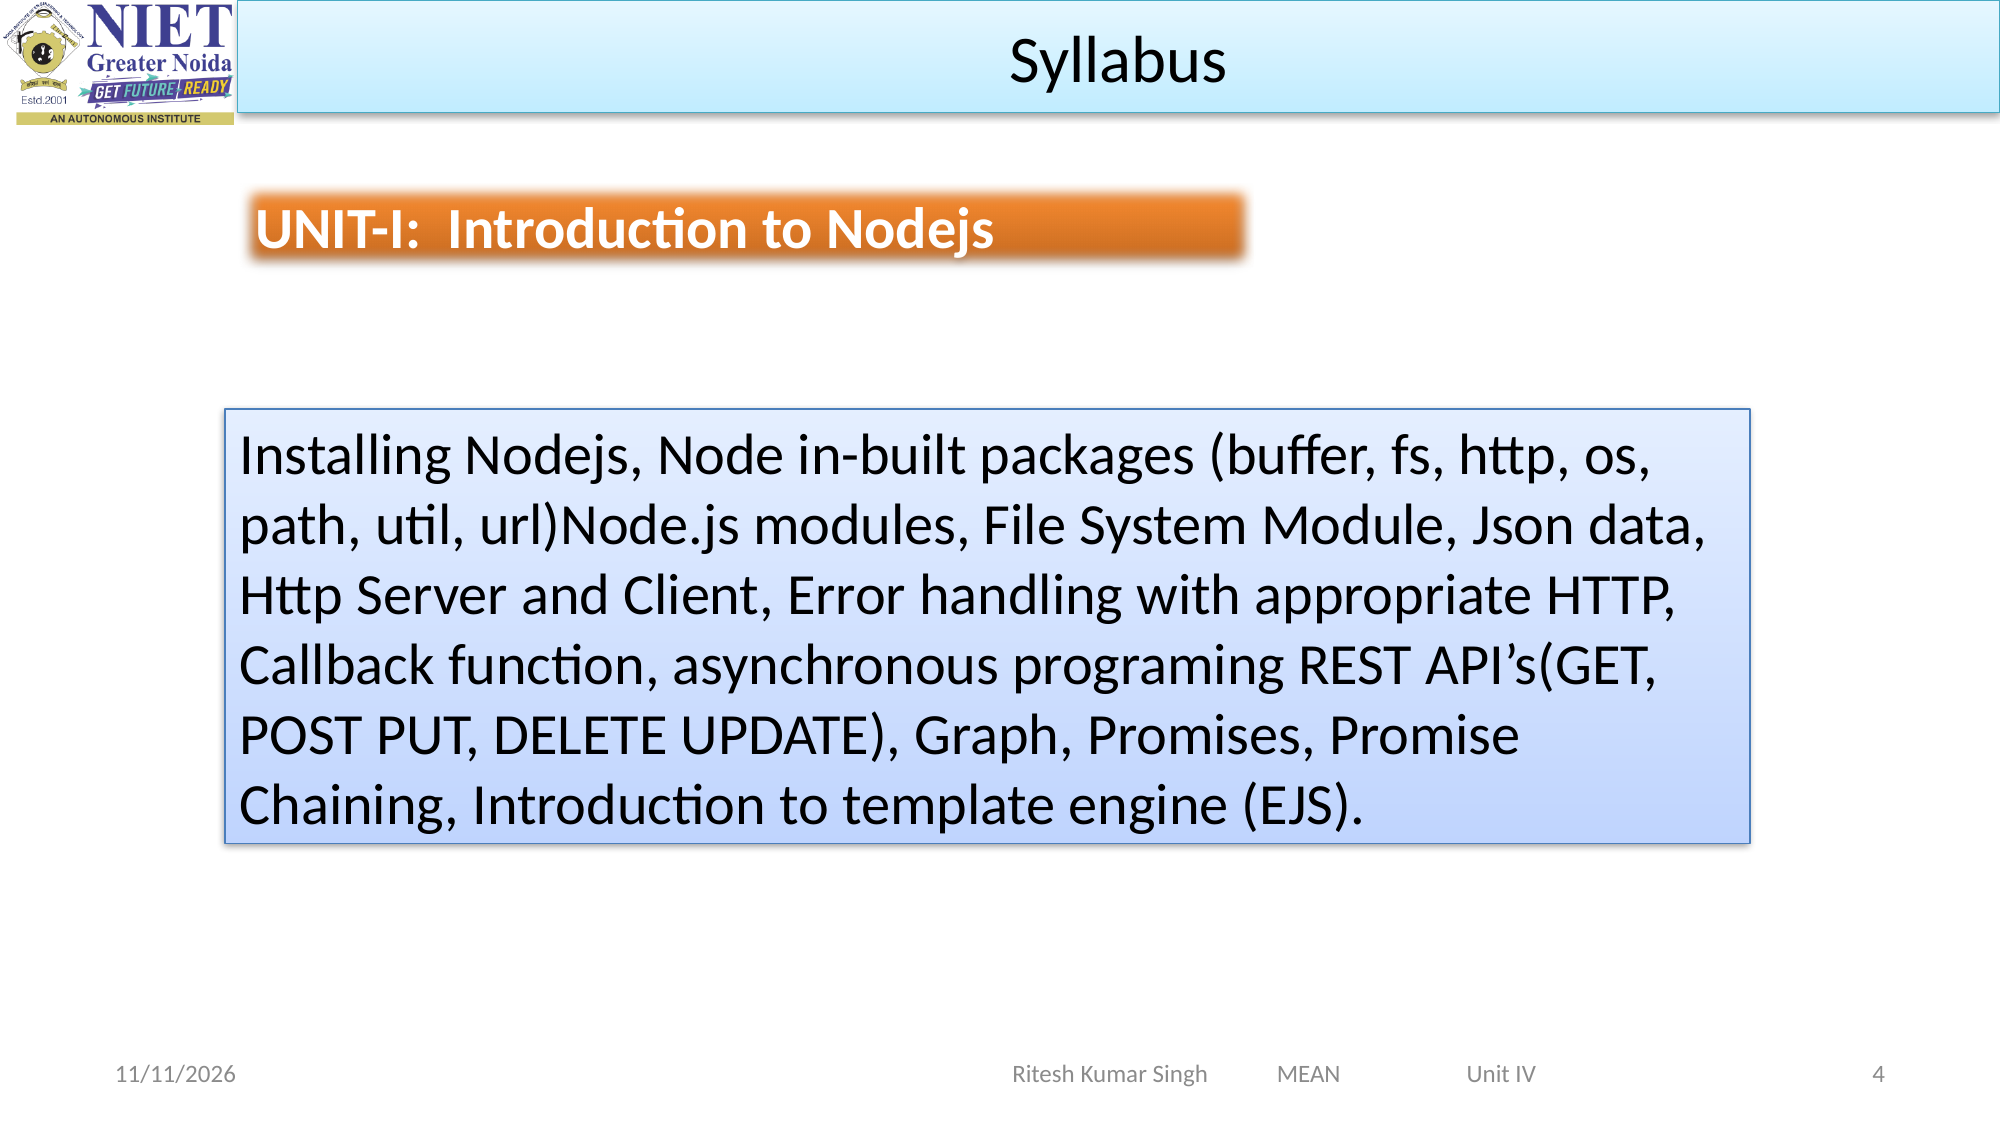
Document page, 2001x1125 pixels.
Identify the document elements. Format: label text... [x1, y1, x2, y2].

text_box Installing Nodejs, Node in-built packages (buffer, fs, http, os, path, util, url)Node.js modules, File System Module, Json data, Http Server and Client, Error handling with appropriate HTTP, Callback function, asynchronous programing REST API’s(GET, POST PUT, DELETE UPDATE), Graph, Promises, Promise Chaining, Introduction to template engine (EJS). [224, 408, 1751, 844]
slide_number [99, 1042, 567, 1103]
footer Ritesh Kumar Singh MEAN Unit IV [650, 1042, 1900, 1103]
picture [3, 2, 234, 125]
text_box UNIT-I: Introduction to Nodejs [261, 205, 1235, 249]
text_box Syllabus [237, 0, 2000, 113]
